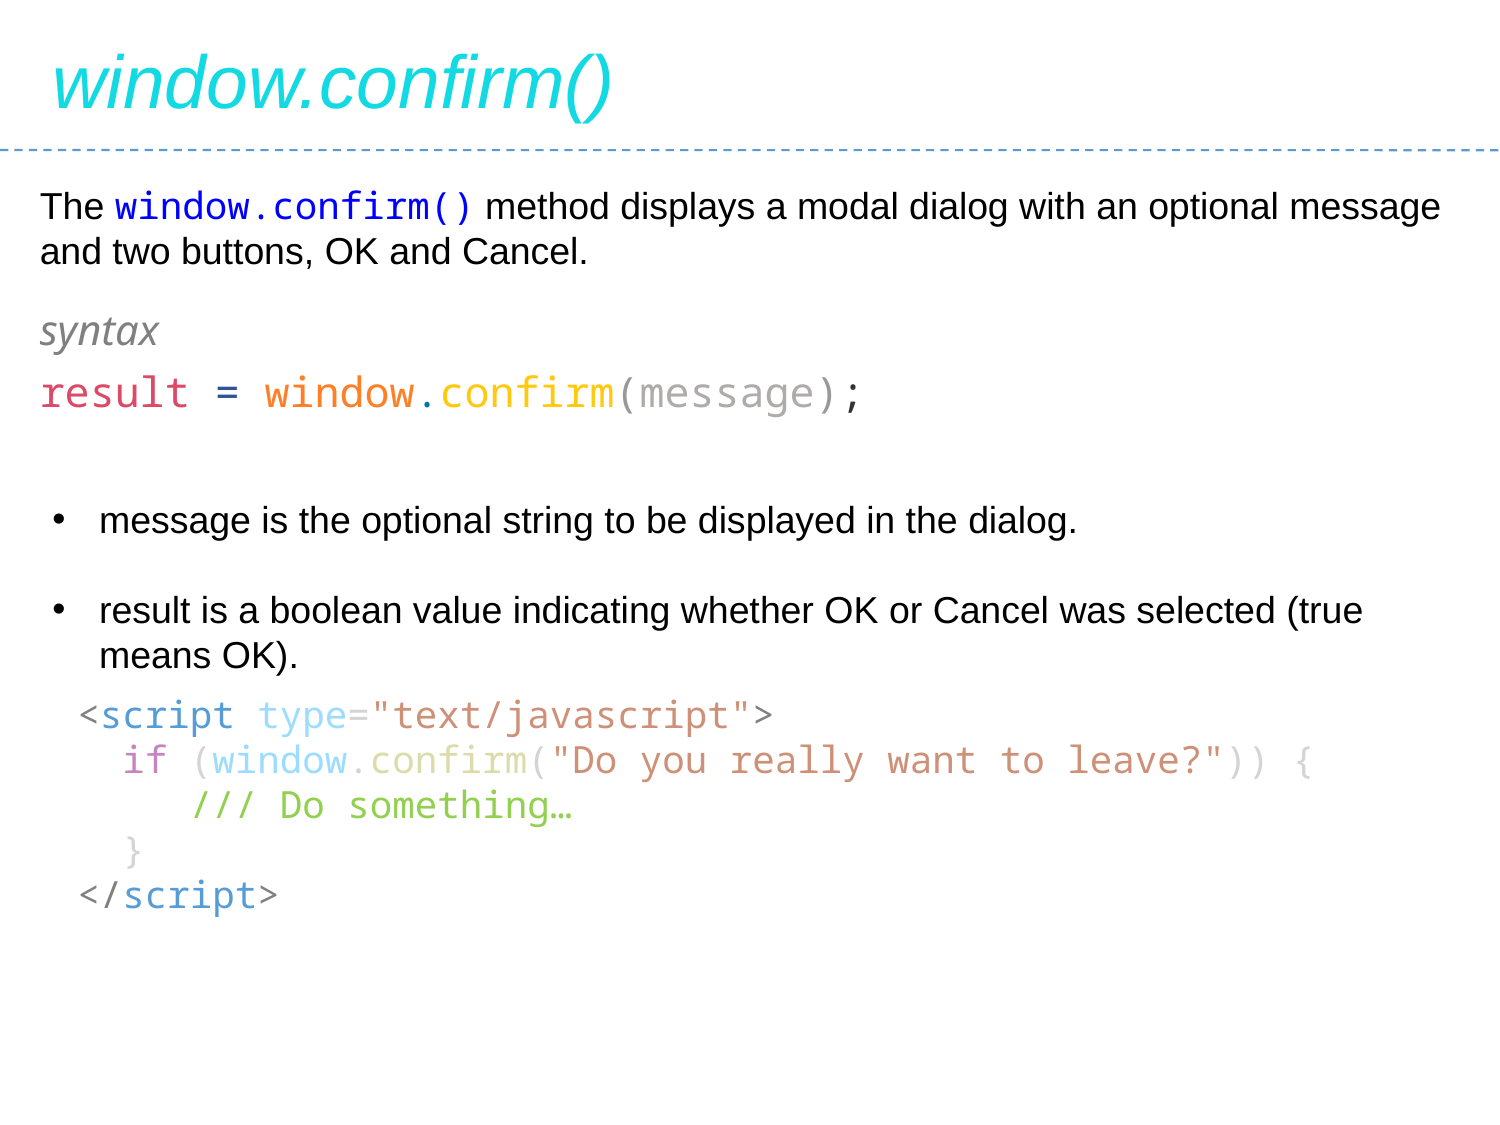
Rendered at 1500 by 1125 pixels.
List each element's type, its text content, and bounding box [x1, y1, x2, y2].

text_box syntax [24, 295, 1475, 358]
text_box <script type="text/javascript"> if (window.confirm("Do you really want to leave?")) { /// Do something… } </script> [62, 683, 1450, 924]
text_box The window.confirm() method displays a modal dialog with an optional message and two buttons, OK and Cancel. [24, 174, 1475, 280]
text_box window.confirm() [37, 26, 1450, 131]
text_box result = window.confirm(message); [24, 358, 1475, 424]
text_box message is the optional string to be displayed in the dialog. result is a boolean value indicating whether OK or Cancel was selected (true means OK). [37, 488, 1450, 684]
